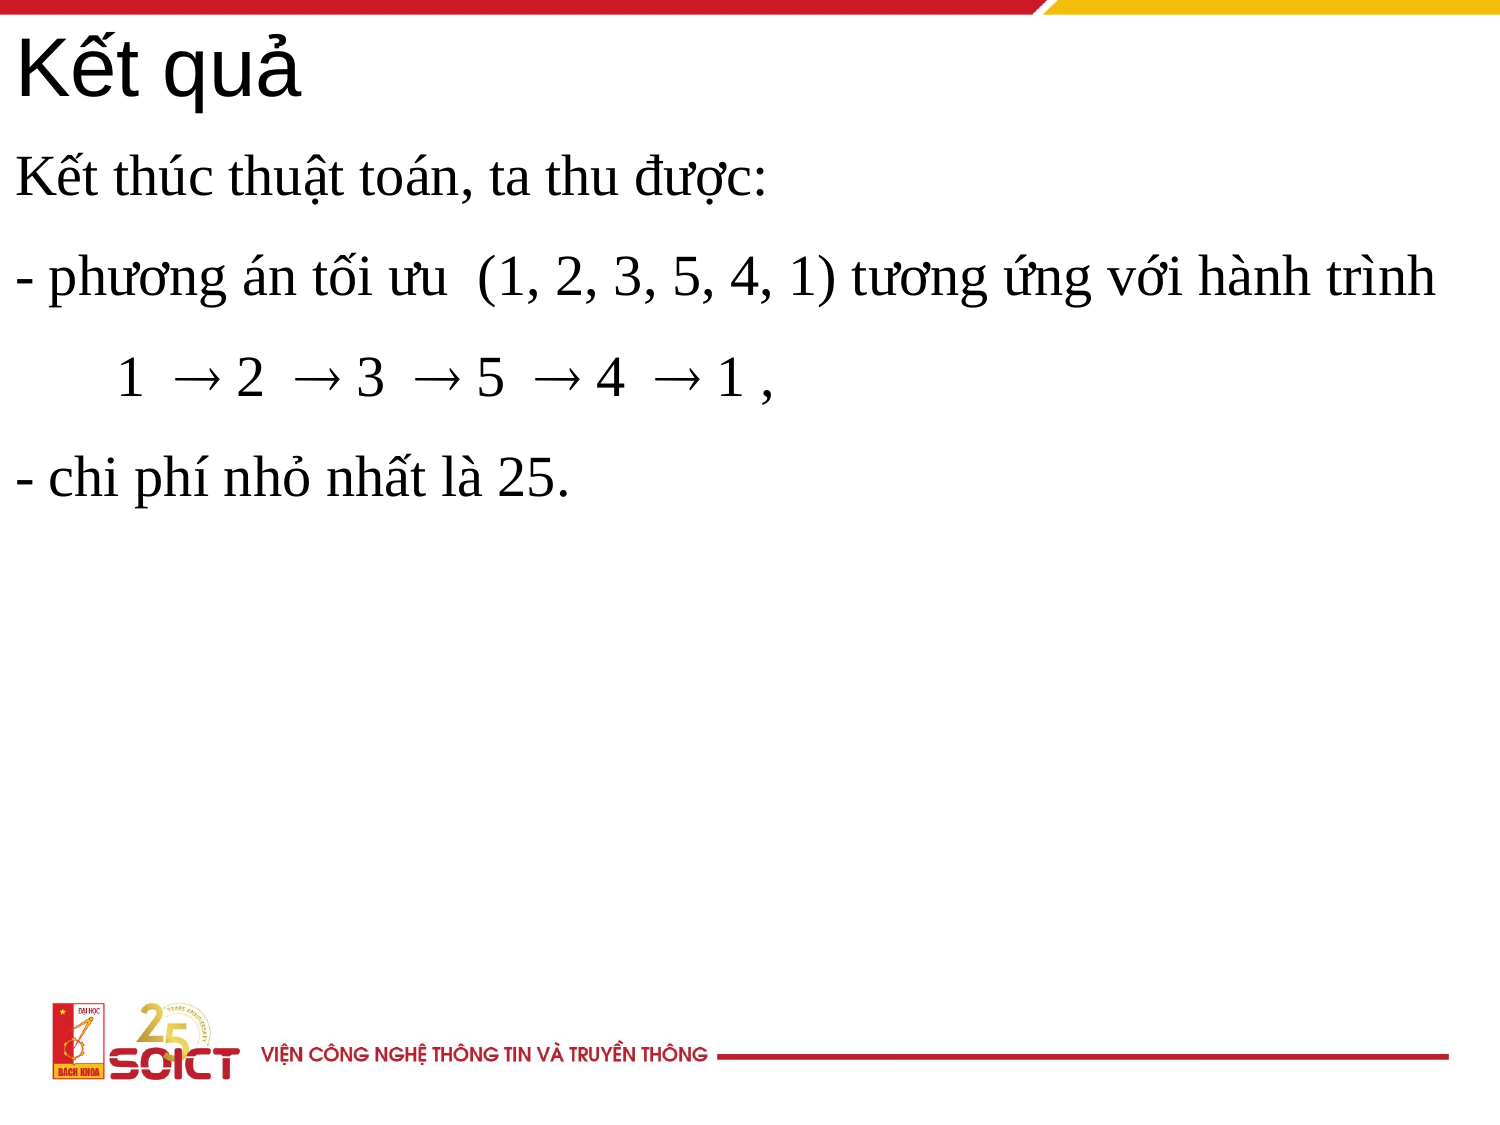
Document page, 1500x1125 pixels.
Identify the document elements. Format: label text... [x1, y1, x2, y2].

title Kết quả [0, 12, 1397, 126]
picture [0, 988, 1500, 1125]
list Kết thúc thuật toán, ta thu được: - phương án tối ưu (1, 2, 3, 5, 4, 1) tương ứng với hành trình 1  2  3  5  4  1 , - chi phí nhỏ nhất là 25. [0, 137, 1500, 988]
picture [0, 0, 1500, 137]
